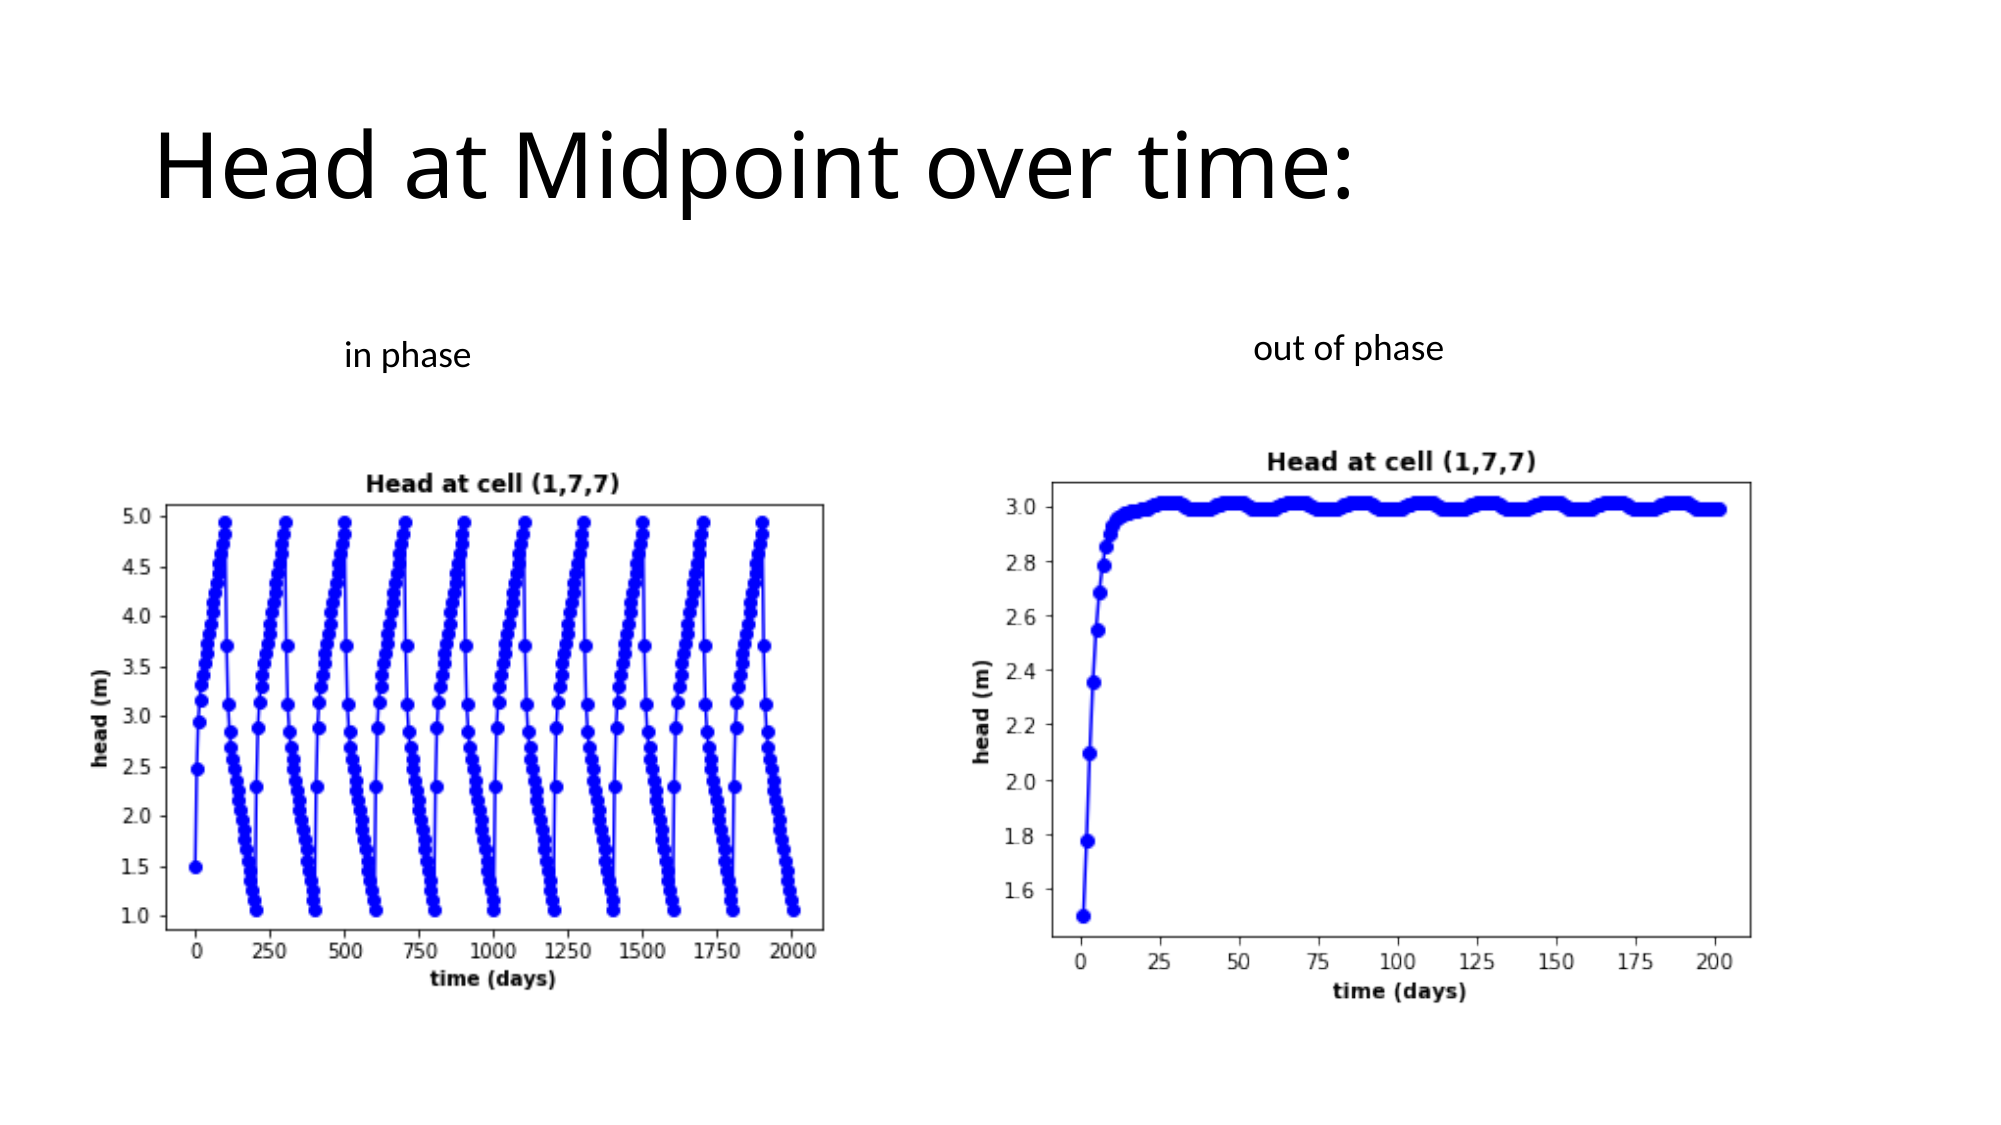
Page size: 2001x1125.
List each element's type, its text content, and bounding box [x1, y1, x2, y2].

text_box out of phase [1238, 315, 1486, 376]
picture [959, 436, 1765, 1016]
text_box in phase [329, 322, 577, 382]
picture [59, 436, 907, 1001]
title Head at Midpoint over time: [137, 59, 1863, 278]
